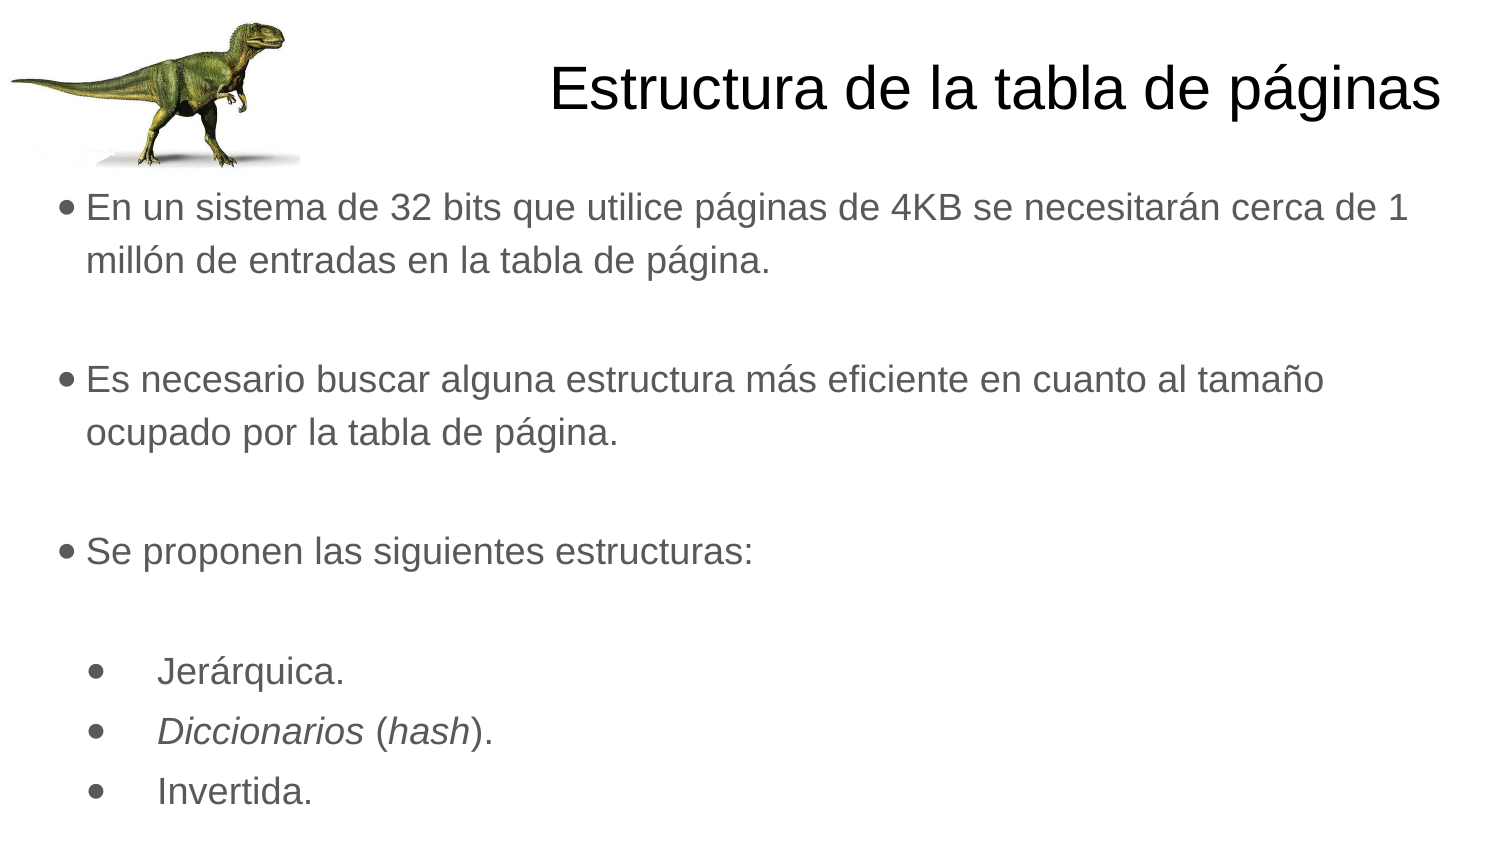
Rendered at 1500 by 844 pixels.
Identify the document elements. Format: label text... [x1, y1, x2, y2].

title Estructura de la tabla de páginas [305, 40, 1459, 130]
list En un sistema de 32 bits que utilice páginas de 4KB se necesitarán cerca de 1 millón de entradas en la tabla de página. Es necesario buscar alguna estructura más eficiente en cuanto al tamaño ocupado por la tabla de página. Se proponen las siguientes estructuras: Jerárquica. Diccionarios (hash). Invertida. [41, 138, 1459, 821]
picture [0, 5, 301, 178]
